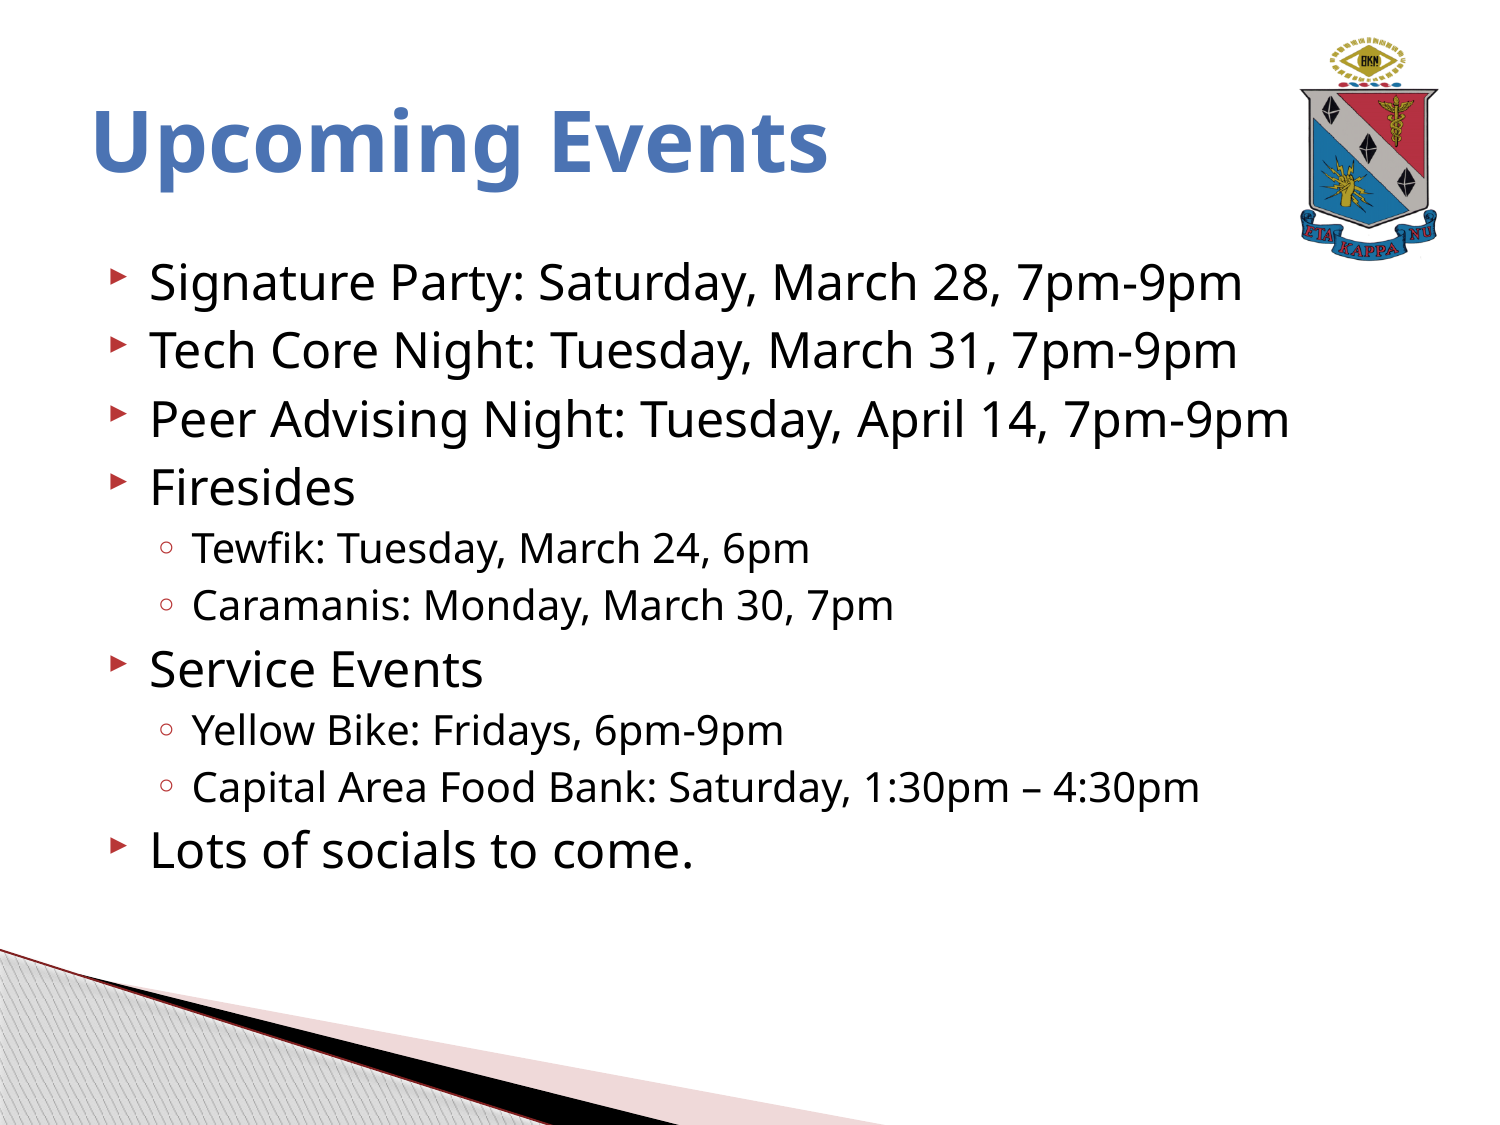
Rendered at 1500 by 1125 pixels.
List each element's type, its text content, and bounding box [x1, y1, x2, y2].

picture [1299, 37, 1439, 263]
list Signature Party: Saturday, March 28, 7pm-9pm Tech Core Night: Tuesday, March 31, 7pm-9pm Peer Advising Night: Tuesday, April 14, 7pm-9pm Firesides Tewfik: Tuesday, March 24, 6pm Caramanis: Monday, March 30, 7pm Service Events Yellow Bike: Fridays, 6pm-9pm Capital Area Food Bank: Saturday, 1:30pm – 4:30pm Lots of socials to come. [75, 243, 1425, 986]
title Upcoming Events [75, 45, 1425, 233]
